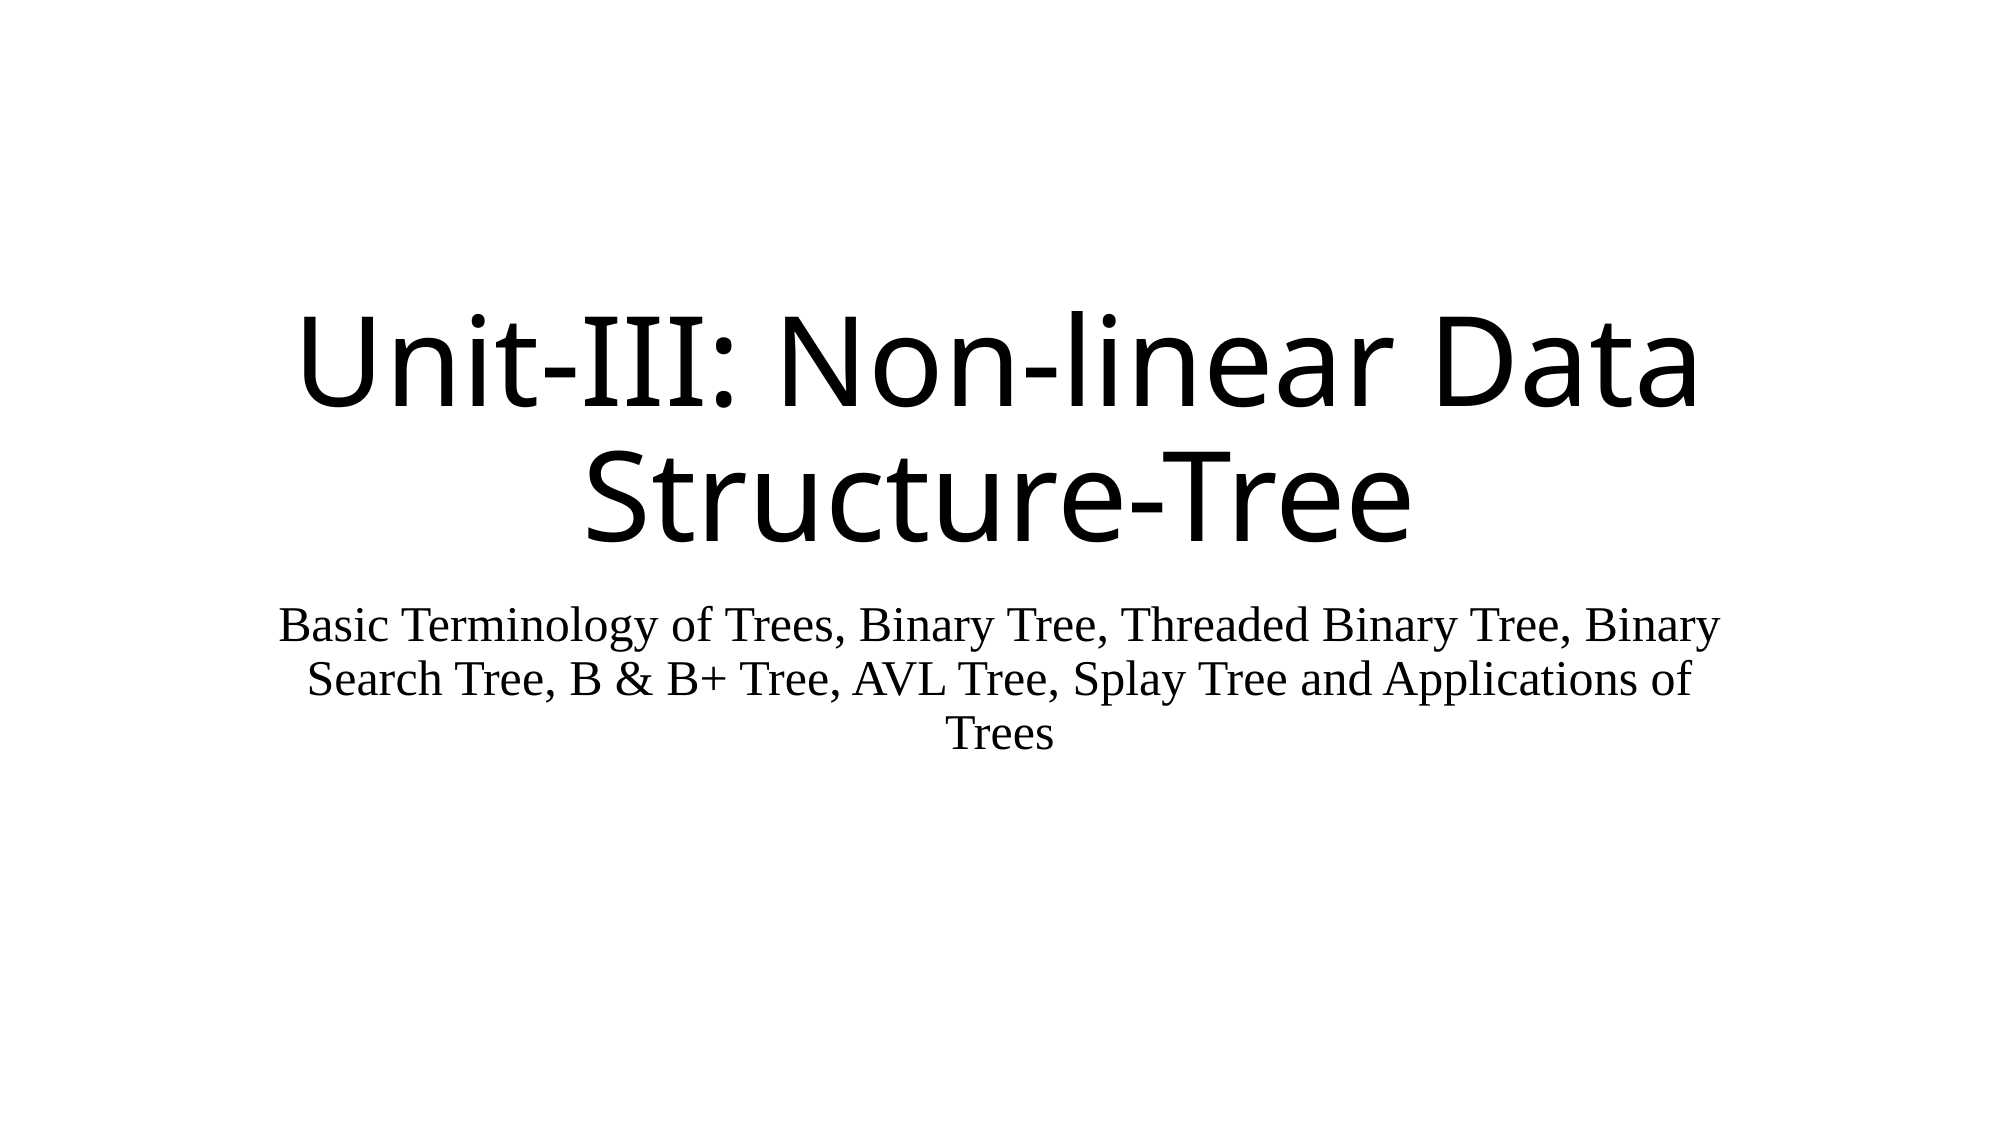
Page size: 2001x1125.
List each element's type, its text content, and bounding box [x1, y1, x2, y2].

title Unit-III: Non-linear Data Structure-Tree [249, 184, 1750, 576]
subtitle Basic Terminology of Trees, Binary Tree, Threaded Binary Tree, Binary Search Tree, B & B+ Tree, AVL Tree, Splay Tree and Applications of Trees [249, 590, 1750, 863]
